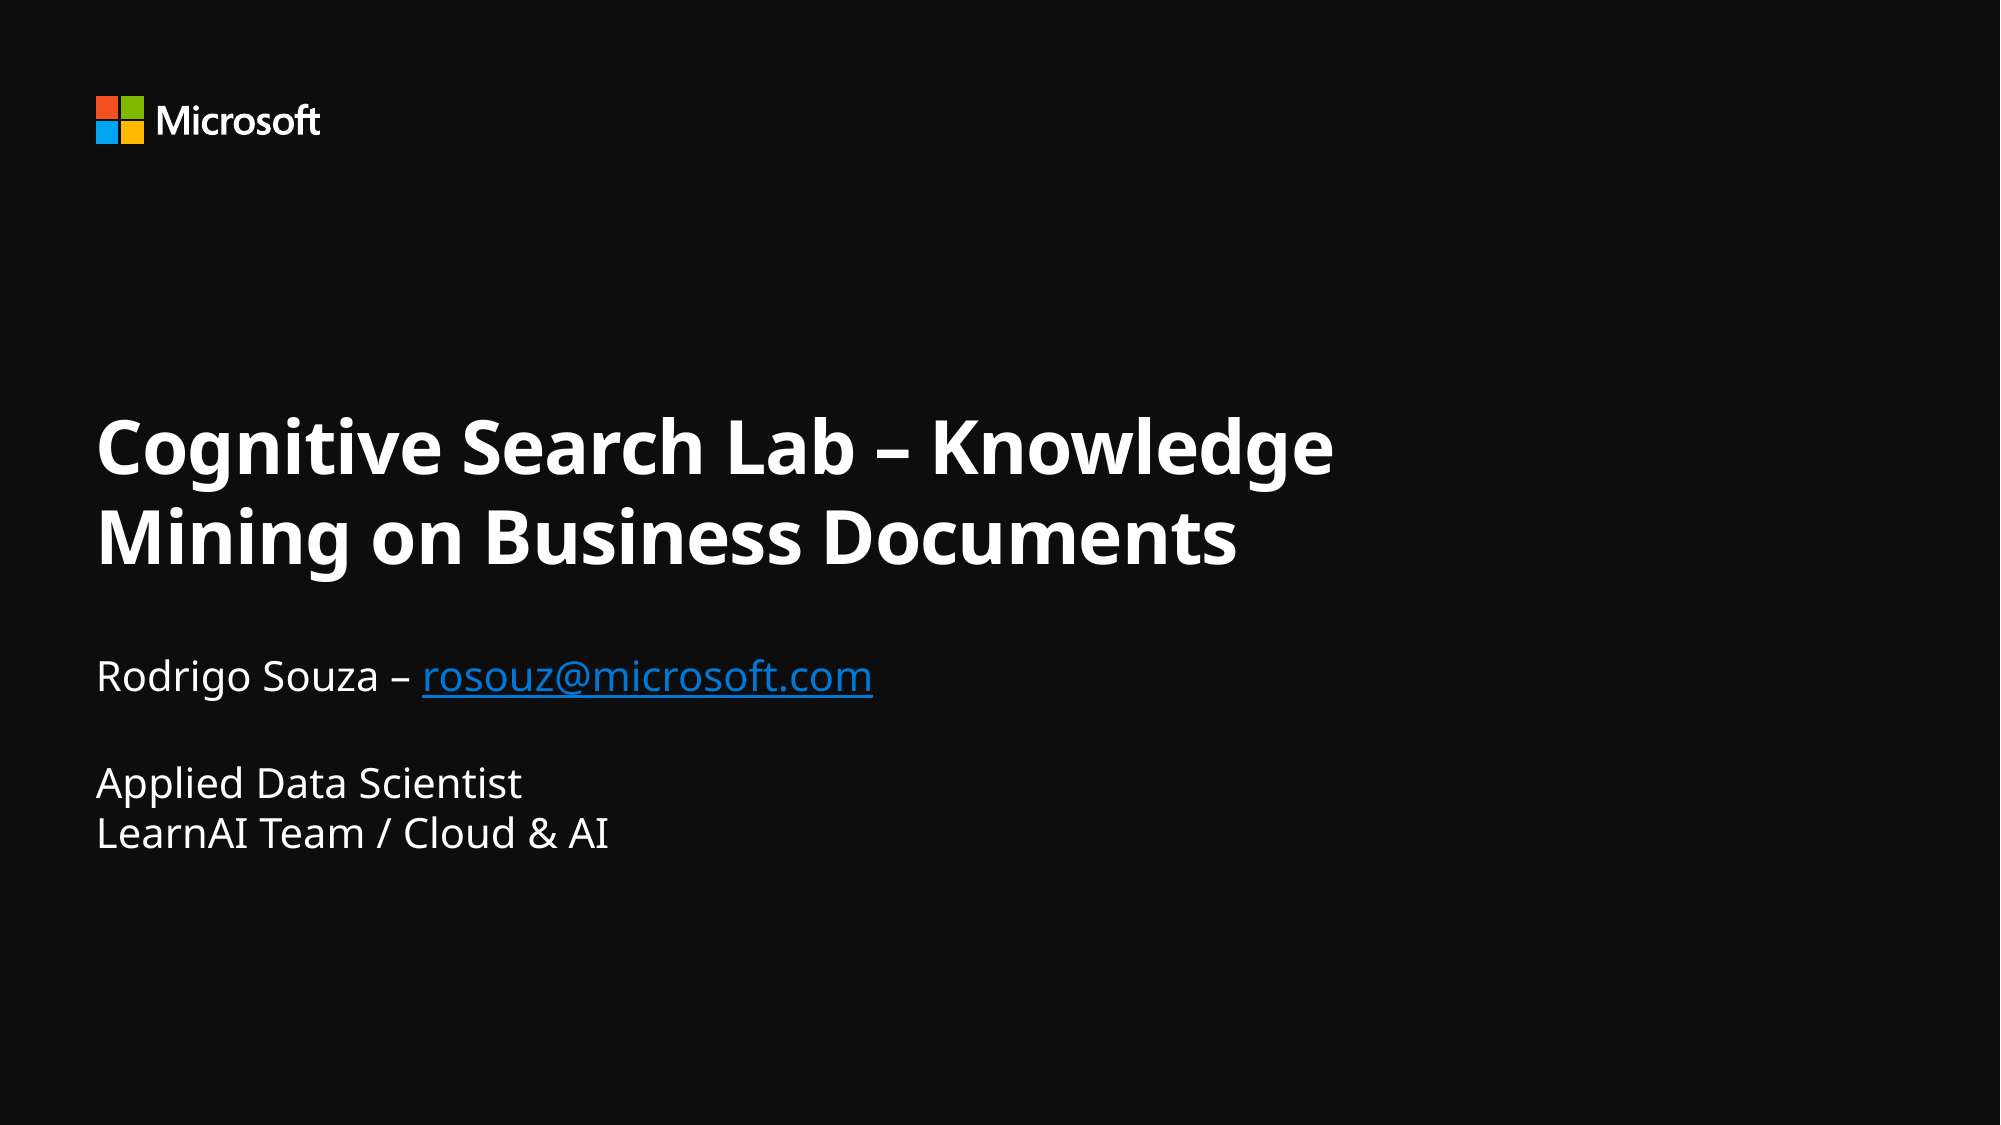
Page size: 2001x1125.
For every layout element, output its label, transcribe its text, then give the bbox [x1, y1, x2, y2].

list Rodrigo Souza – rosouz@microsoft.com Applied Data Scientist LearnAI Team / Cloud & AI [95, 650, 1596, 852]
title Cognitive Search Lab – Knowledge Mining on Business Documents [95, 397, 1596, 580]
